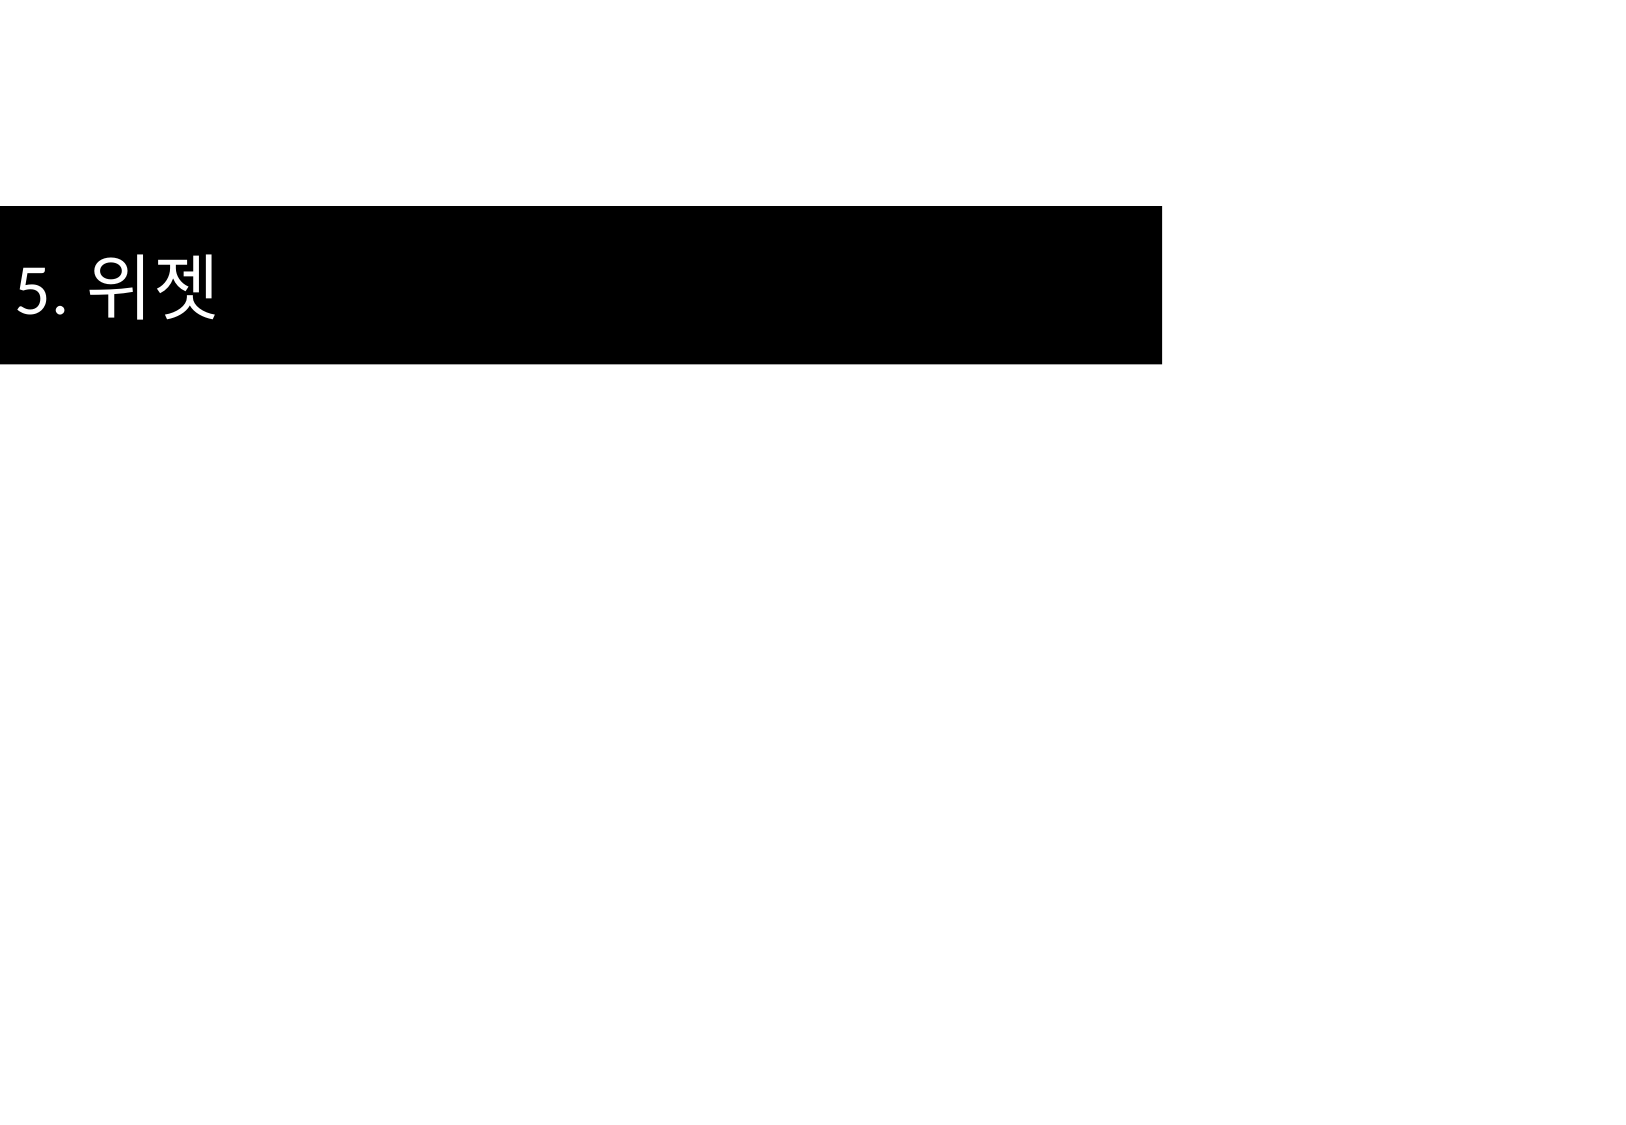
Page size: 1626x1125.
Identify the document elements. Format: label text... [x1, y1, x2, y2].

text_box 5.위젯 [0, 206, 1163, 365]
